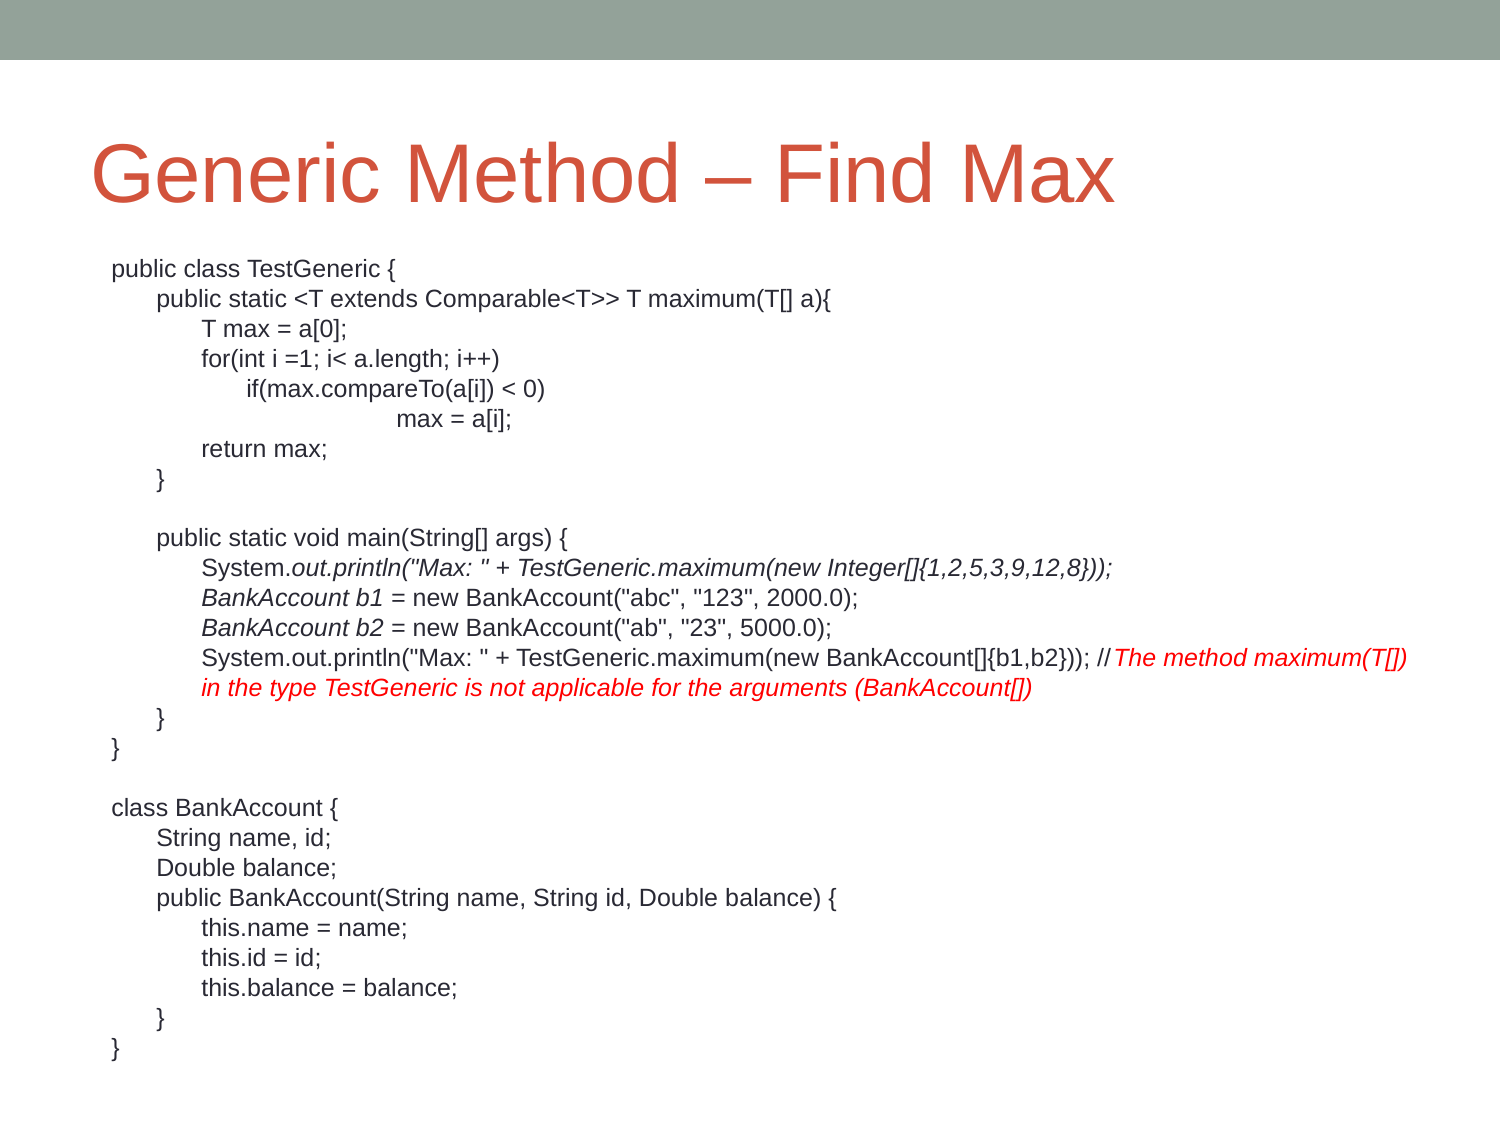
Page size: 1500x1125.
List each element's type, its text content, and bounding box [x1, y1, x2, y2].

list public class TestGeneric { public static <T extends Comparable<T>> T maximum(T[] a){ T max = a[0]; for(int i =1; i< a.length; i++) if(max.compareTo(a[i]) < 0) max = a[i]; return max; } public static void main(String[] args) { System.out.println("Max: " + TestGeneric.maximum(new Integer[]{1,2,5,3,9,12,8})); BankAccount b1 = new BankAccount("abc", "123", 2000.0); BankAccount b2 = new BankAccount("ab", "23", 5000.0); System.out.println("Max: " + TestGeneric.maximum(new BankAccount[]{b1,b2})); //The method maximum(T[]) in the type TestGeneric is not applicable for the arguments (BankAccount[]) } } class BankAccount { String name, id; Double balance; public BankAccount(String name, String id, Double balance) { this.name = name; this.id = id; this.balance = balance; } } [75, 237, 1425, 1038]
title Generic Method – Find Max [75, 87, 1425, 237]
